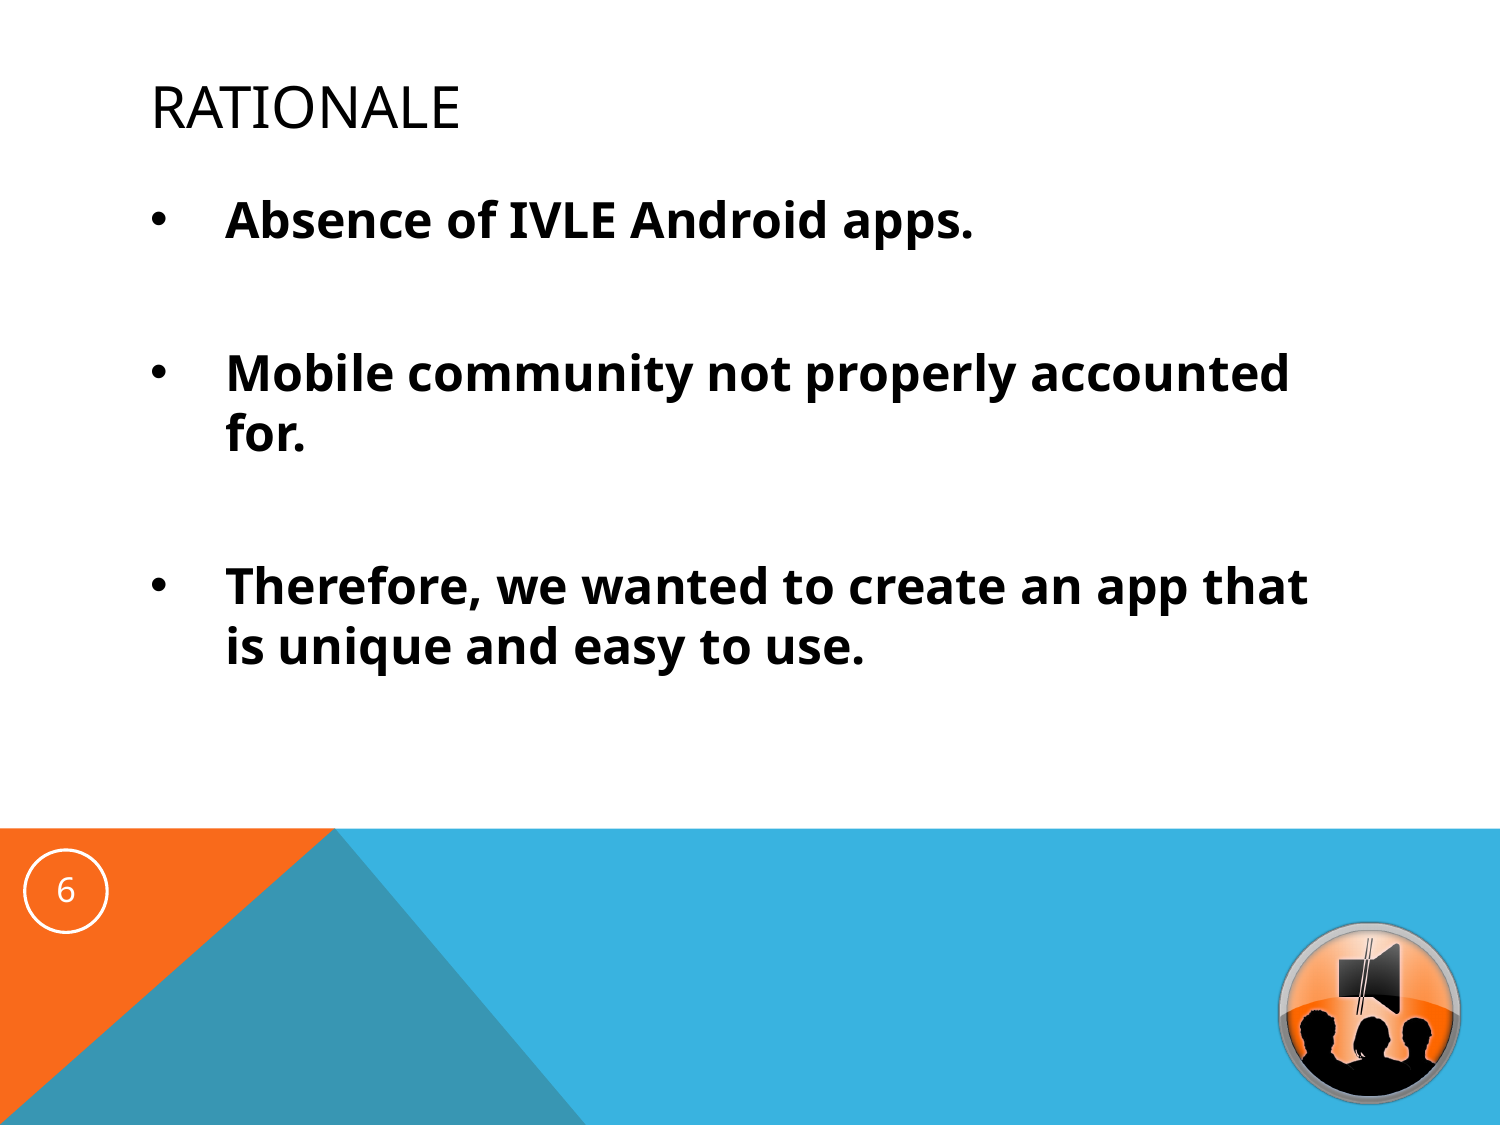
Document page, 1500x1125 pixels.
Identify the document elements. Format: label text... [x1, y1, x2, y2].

picture [1274, 917, 1464, 1109]
slide_number 6 [23, 848, 109, 934]
list Absence of IVLE Android apps. Mobile community not properly accounted for. Therefore, we wanted to create an app that is unique and easy to use. [135, 180, 1369, 768]
title Rationale [135, 60, 1369, 150]
